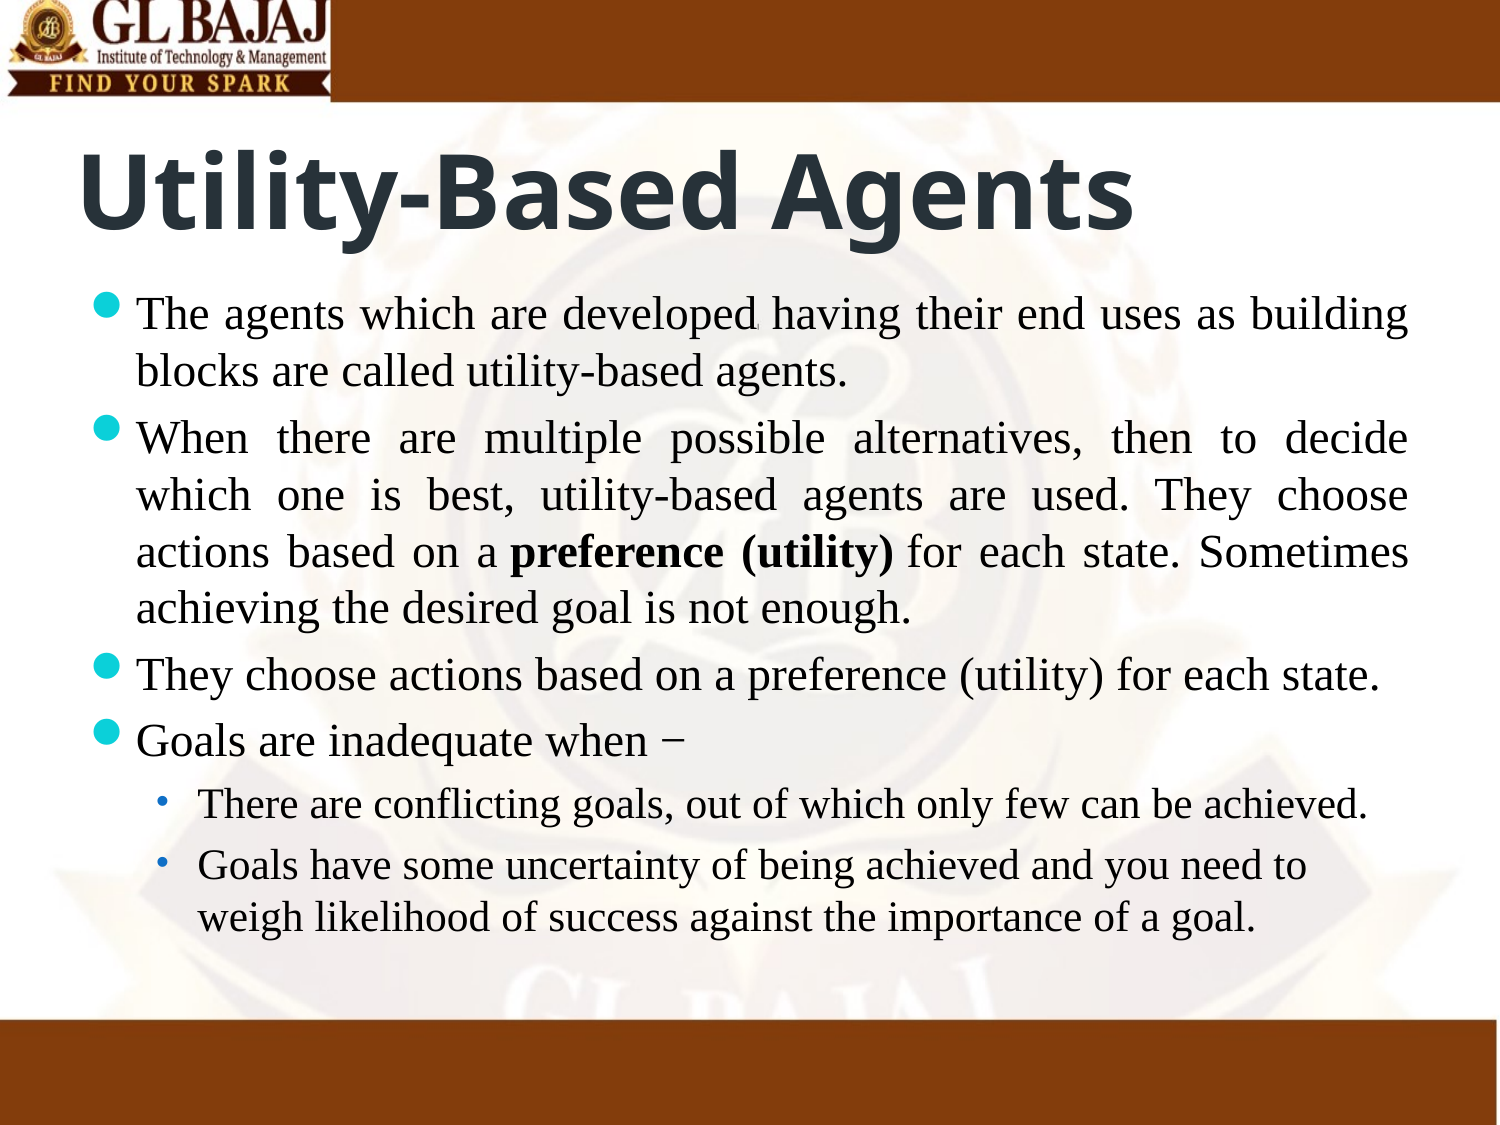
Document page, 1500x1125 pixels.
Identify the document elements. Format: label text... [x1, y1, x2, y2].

picture [0, 0, 1500, 1125]
title Utility-Based Agents [75, 115, 1425, 250]
list The agents which are developed having their end uses as building blocks are called utility-based agents. When there are multiple possible alternatives, then to decide which one is best, utility-based agents are used. They choose actions based on a preference (utility) for each state. Sometimes achieving the desired goal is not enough. They choose actions based on a preference (utility) for each state. Goals are inadequate when − There are conflicting goals, out of which only few can be achieved. Goals have some uncertainty of being achieved and you need to weigh likelihood of success against the importance of a goal. [75, 275, 1425, 995]
